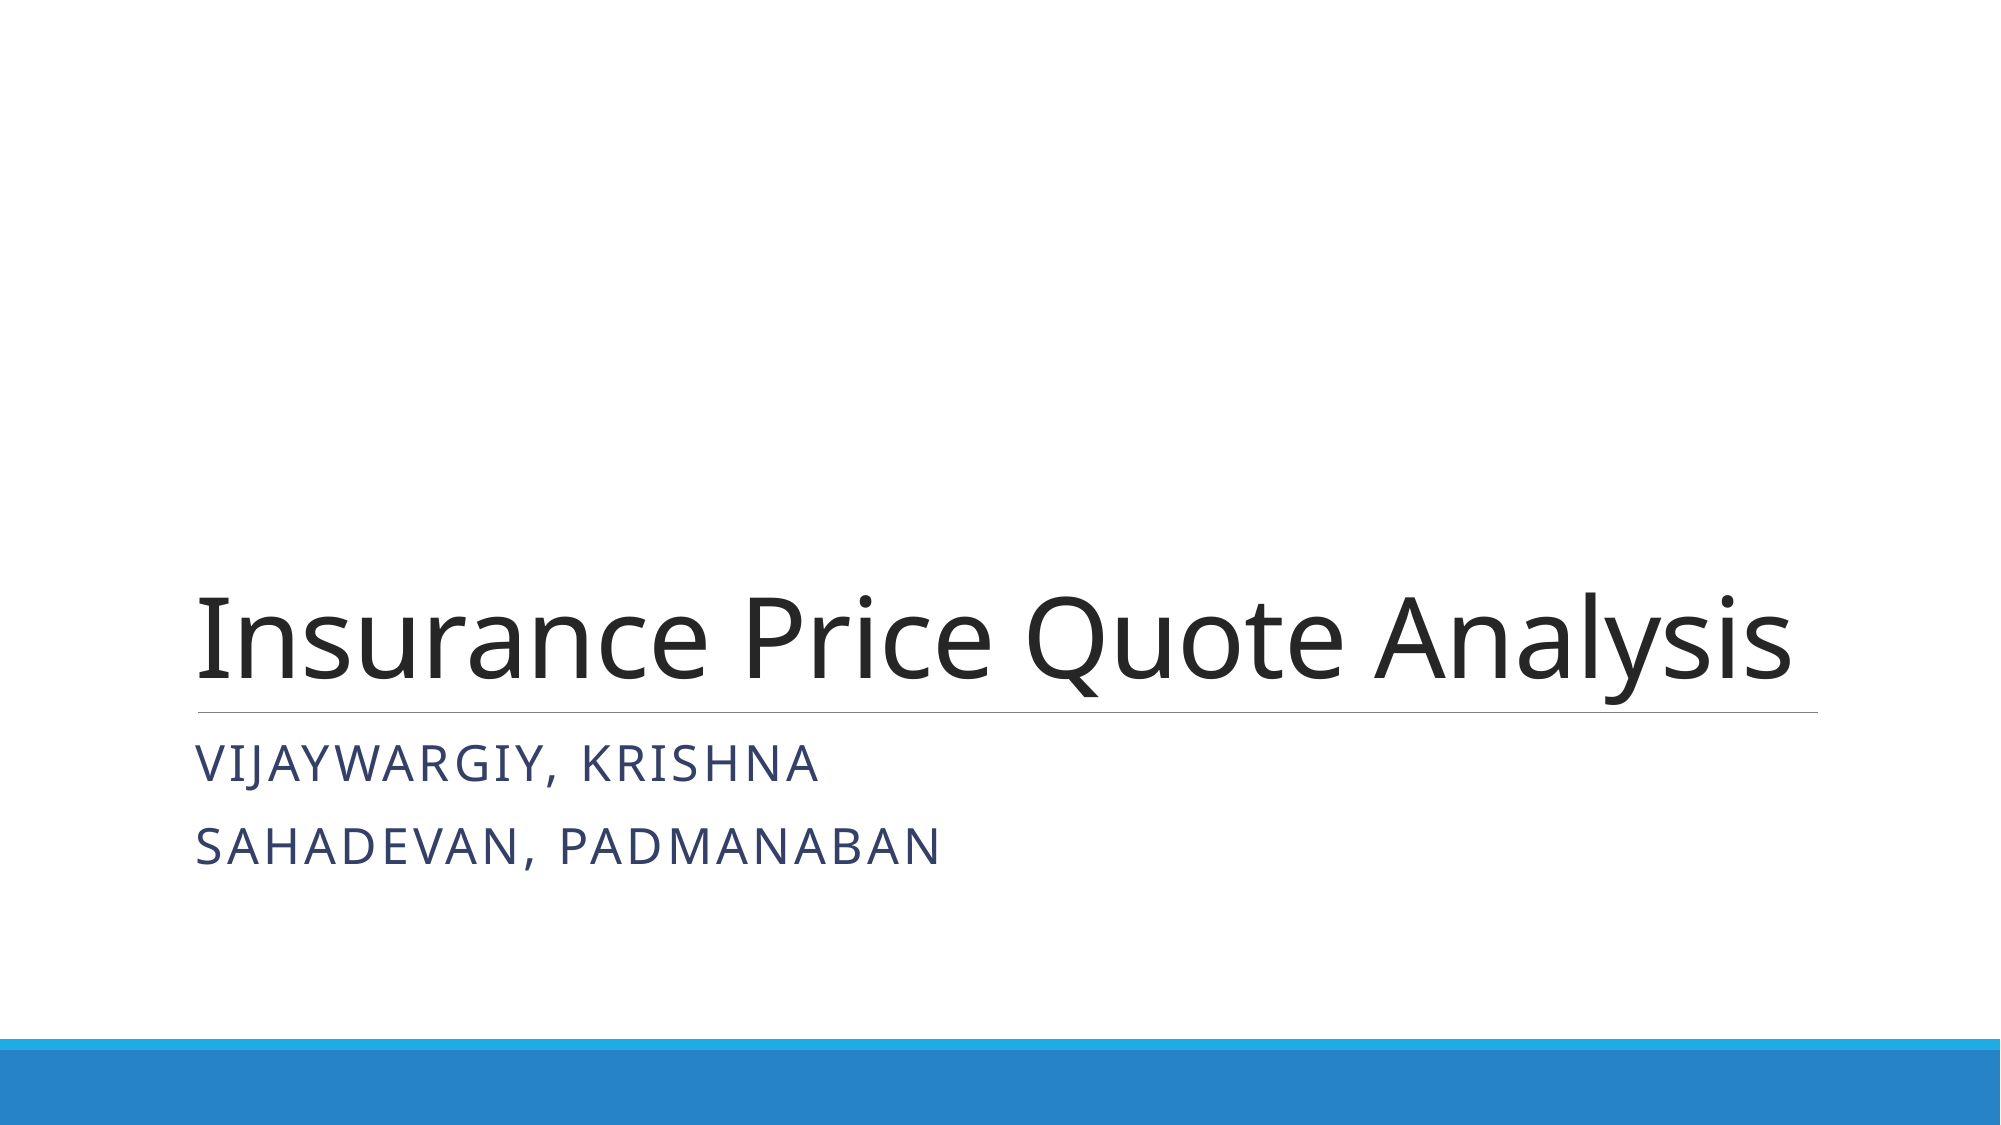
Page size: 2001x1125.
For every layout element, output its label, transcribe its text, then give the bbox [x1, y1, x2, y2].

title Insurance Price Quote Analysis [180, 124, 1830, 710]
subtitle Vijaywargiy, Krishna Sahadevan, Padmanaban [180, 730, 1831, 919]
